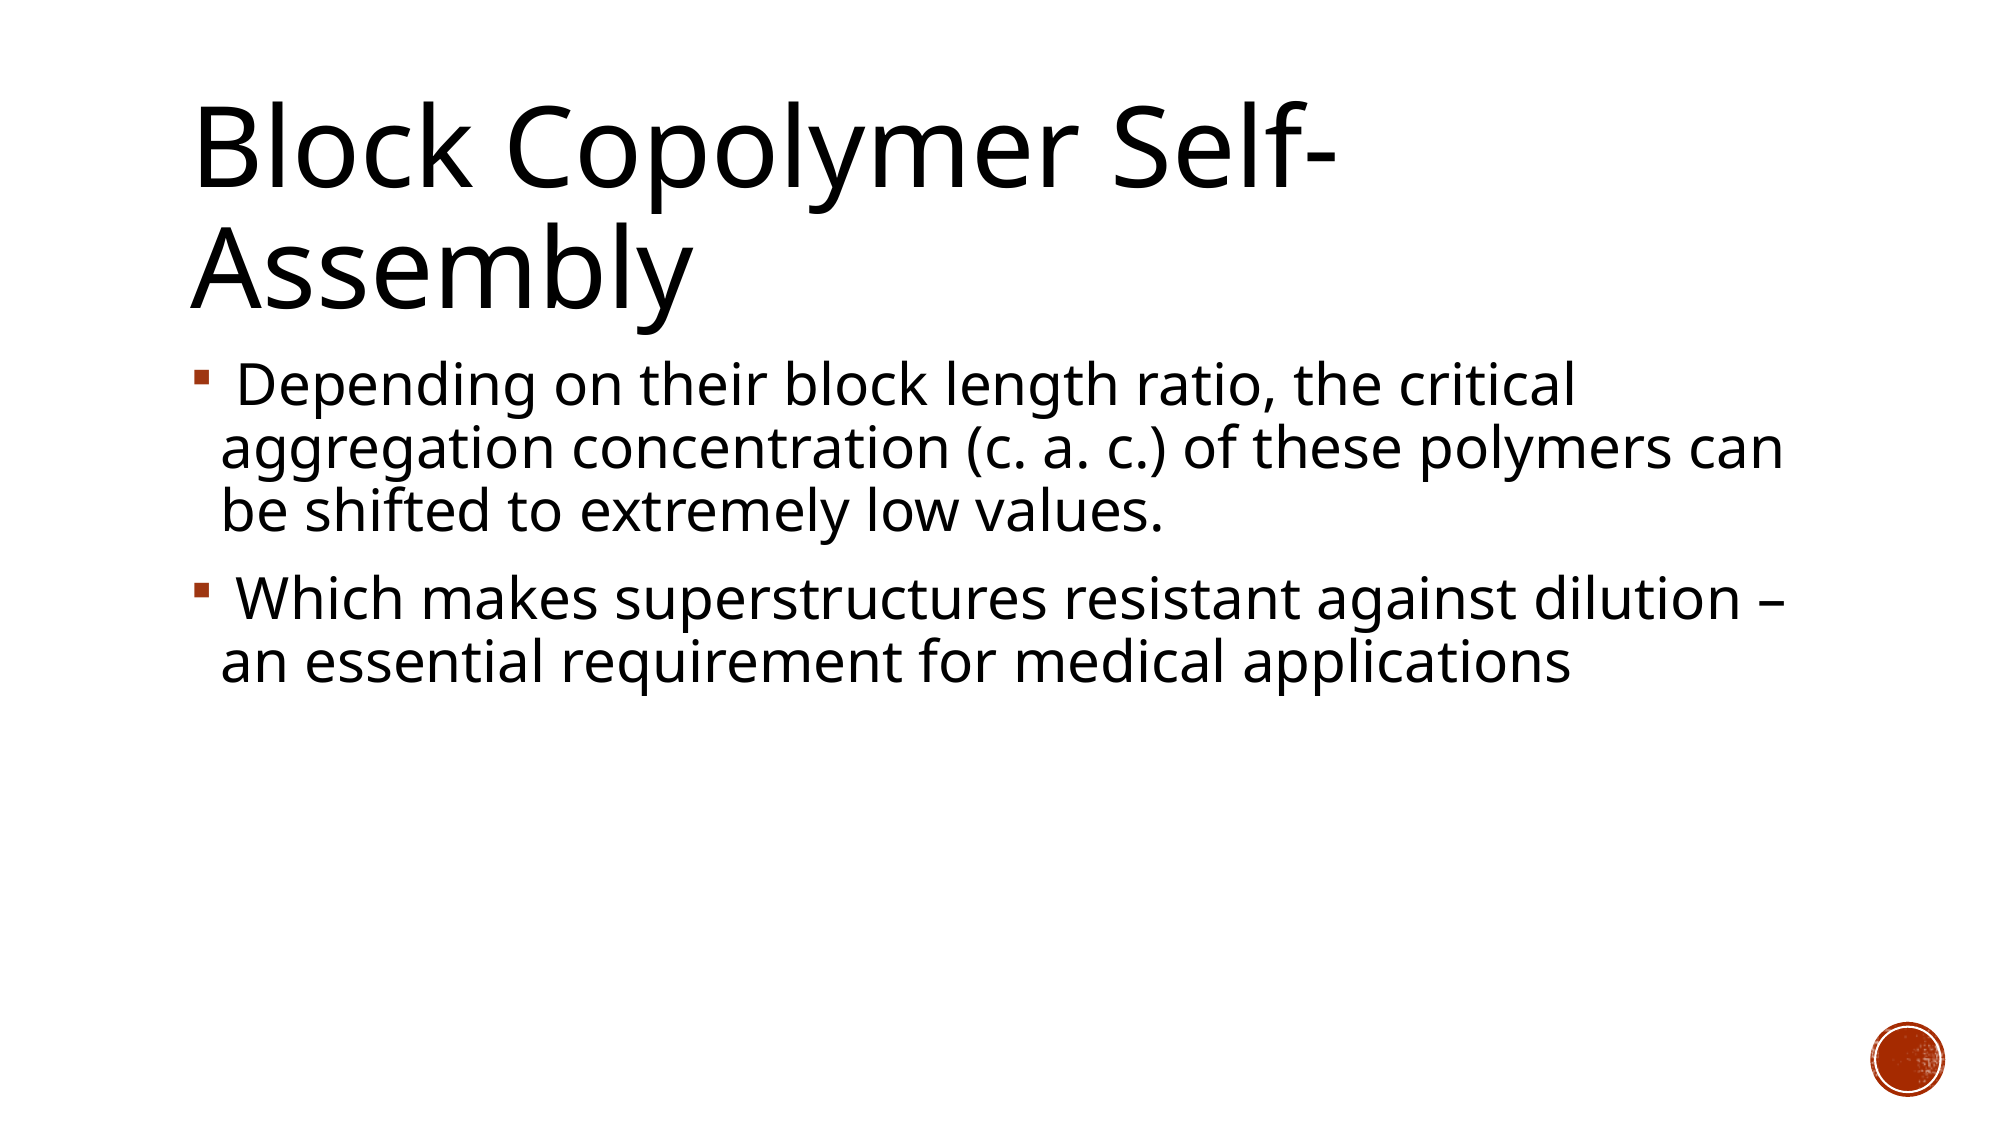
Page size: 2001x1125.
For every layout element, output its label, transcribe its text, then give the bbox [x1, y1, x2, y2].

list Depending on their block length ratio, the critical aggregation concentration (c. a. c.) of these polymers can be shifted to extremely low values. Which makes superstructures resistant against dilution – an essential requirement for medical applications [175, 348, 1826, 1013]
title Block Copolymer Self-Assembly [175, 79, 1826, 344]
